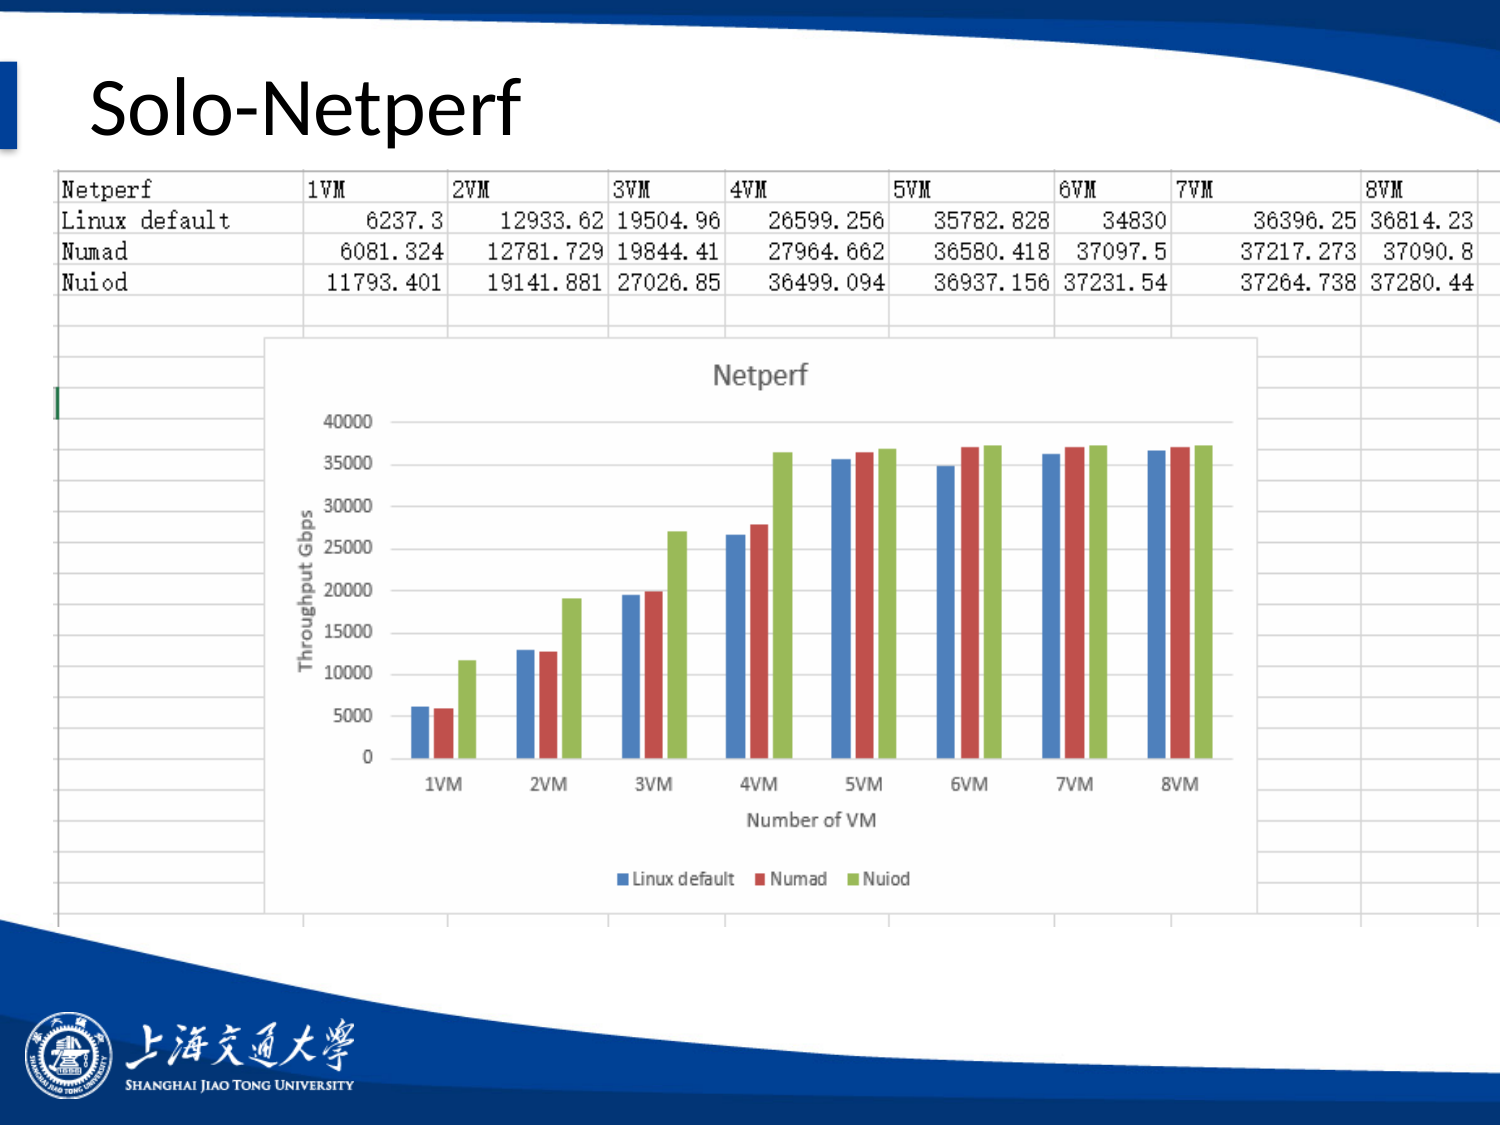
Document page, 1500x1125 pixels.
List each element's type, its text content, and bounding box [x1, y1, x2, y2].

picture [0, 0, 1500, 1125]
title Solo-Netperf [75, 45, 1112, 167]
